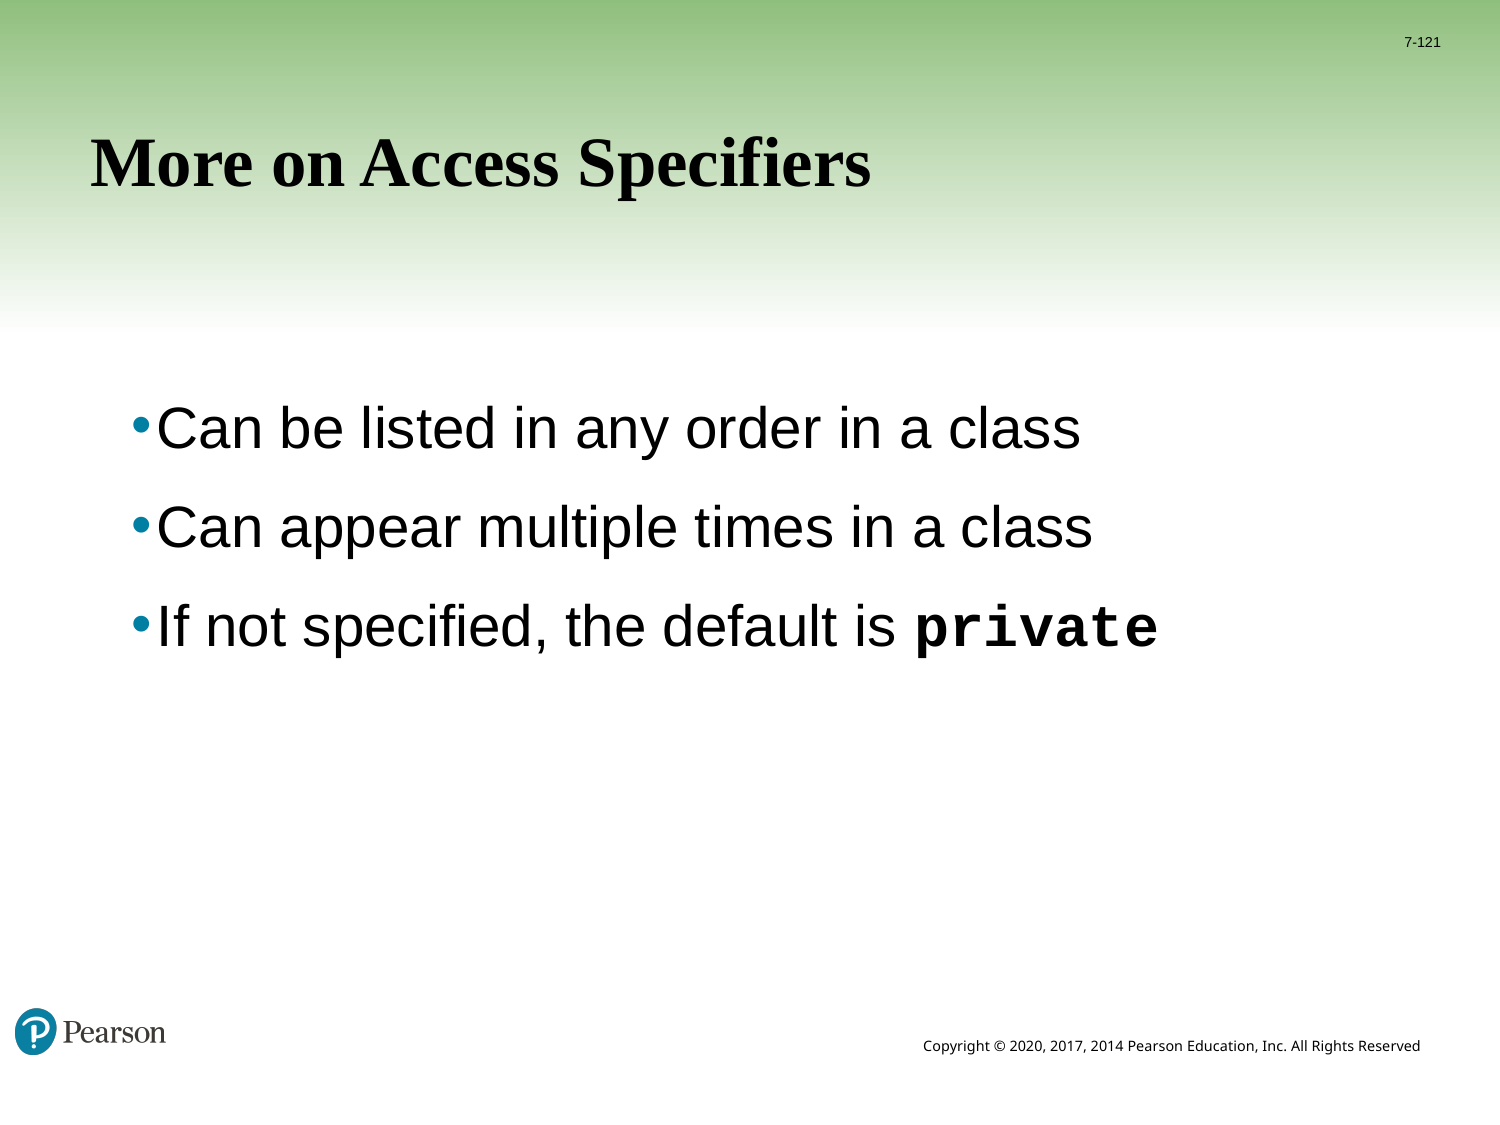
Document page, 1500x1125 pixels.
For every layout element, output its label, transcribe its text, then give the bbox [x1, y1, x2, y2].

slide_number 7-121 [1389, 18, 1480, 49]
title More on Access Specifiers [75, 35, 1425, 216]
picture [15, 1008, 30, 1024]
picture [41, 1008, 166, 1055]
list Can be listed in any order in a class Can appear multiple times in a class If not specified, the default is private [99, 375, 1375, 775]
picture [23, 1017, 49, 1042]
picture [15, 1041, 26, 1055]
